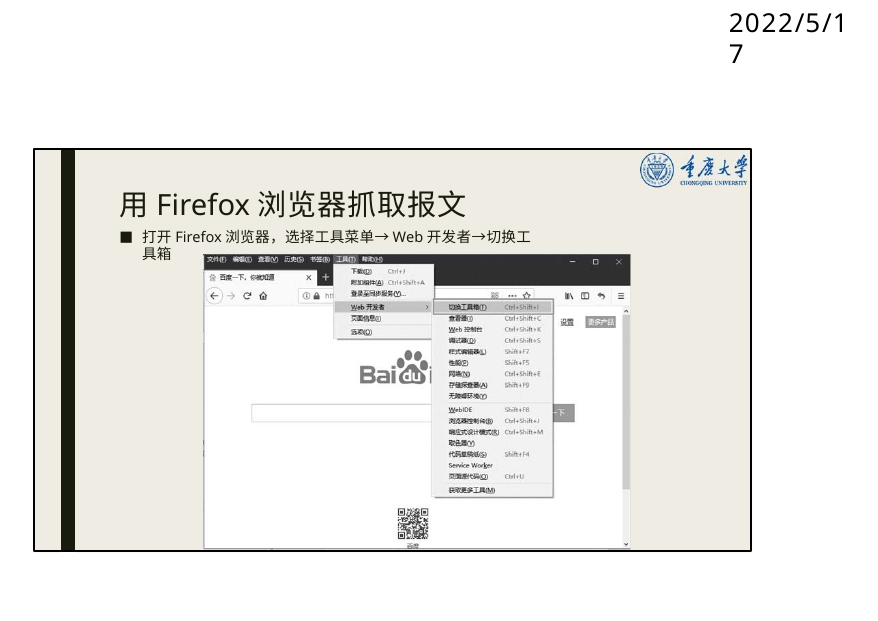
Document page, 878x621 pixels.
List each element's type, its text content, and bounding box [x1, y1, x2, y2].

text_box [34, 148, 752, 552]
text_box 2022/5/17 [726, 4, 861, 69]
